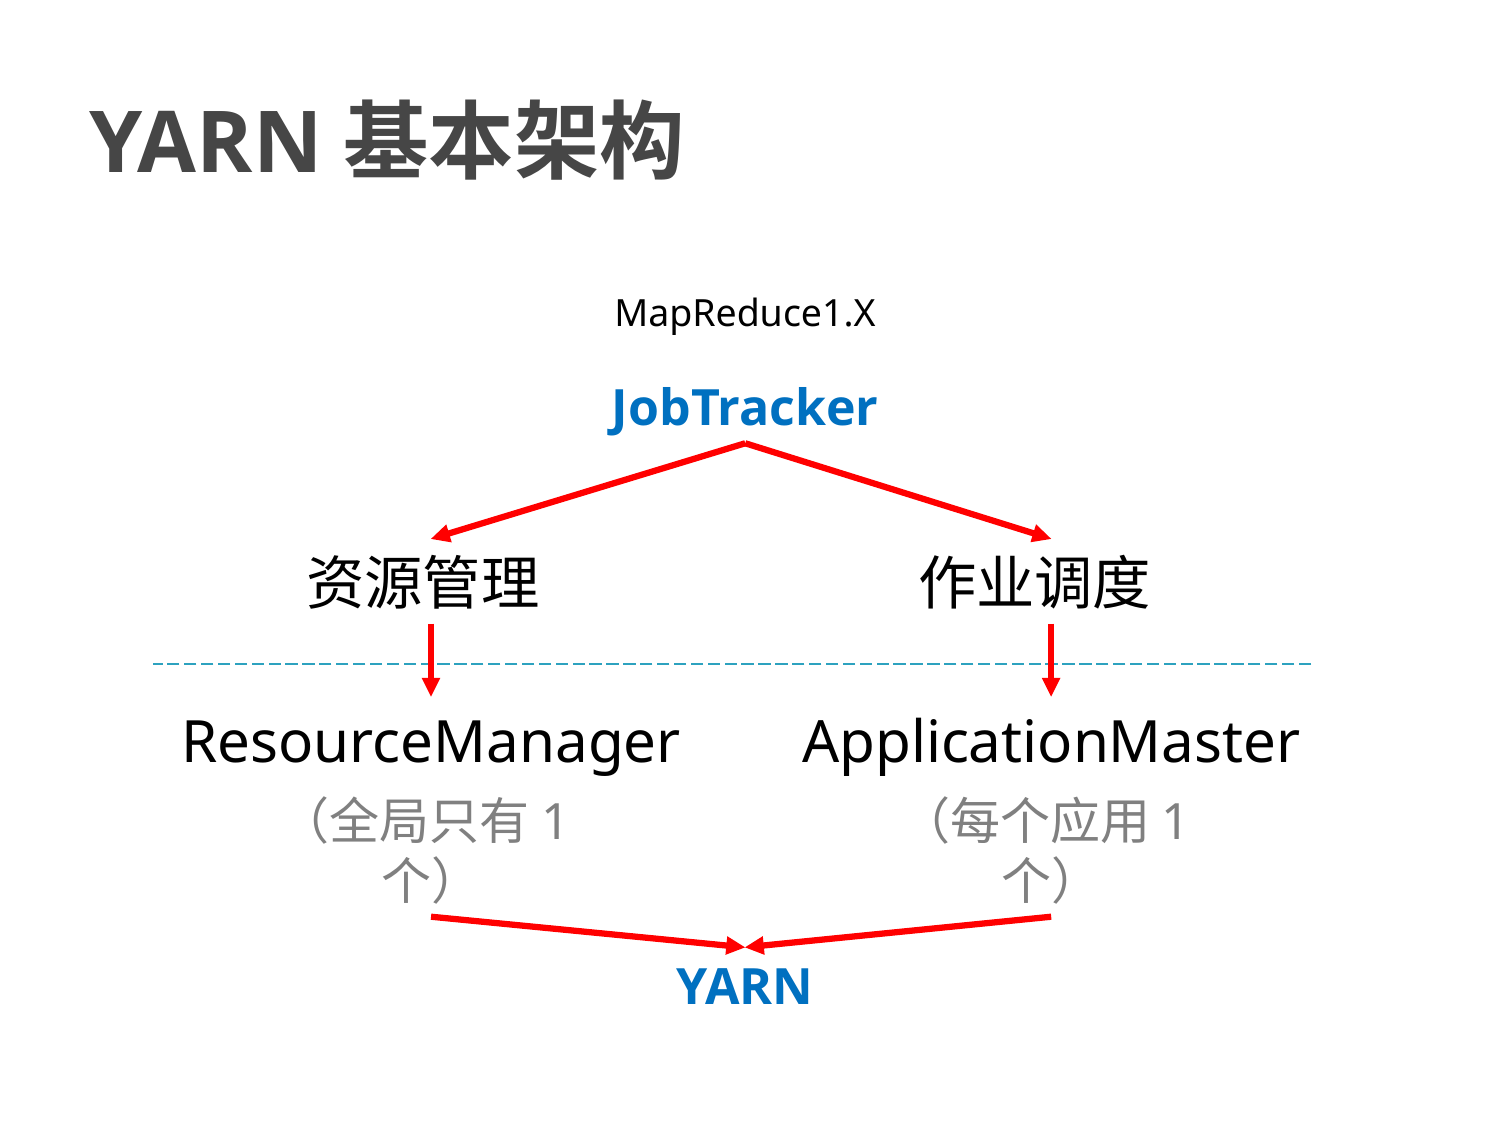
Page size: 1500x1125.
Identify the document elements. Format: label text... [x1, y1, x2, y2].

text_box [744, 857, 1052, 948]
text_box YARN [573, 959, 917, 1023]
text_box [744, 444, 1052, 540]
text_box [430, 857, 744, 948]
text_box （全局只有1个） [247, 781, 615, 917]
text_box MapReduce1.X [556, 281, 935, 342]
text_box 资源管理 [291, 538, 571, 624]
text_box 作业调度 [903, 538, 1199, 624]
text_box JobTracker [573, 368, 917, 444]
text_box ResourceManager [153, 696, 709, 782]
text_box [430, 444, 744, 540]
text_box ApplicationMaster [779, 696, 1323, 782]
title YARN基本架构 [75, 45, 1425, 233]
text_box （每个应用1个） [856, 781, 1247, 917]
